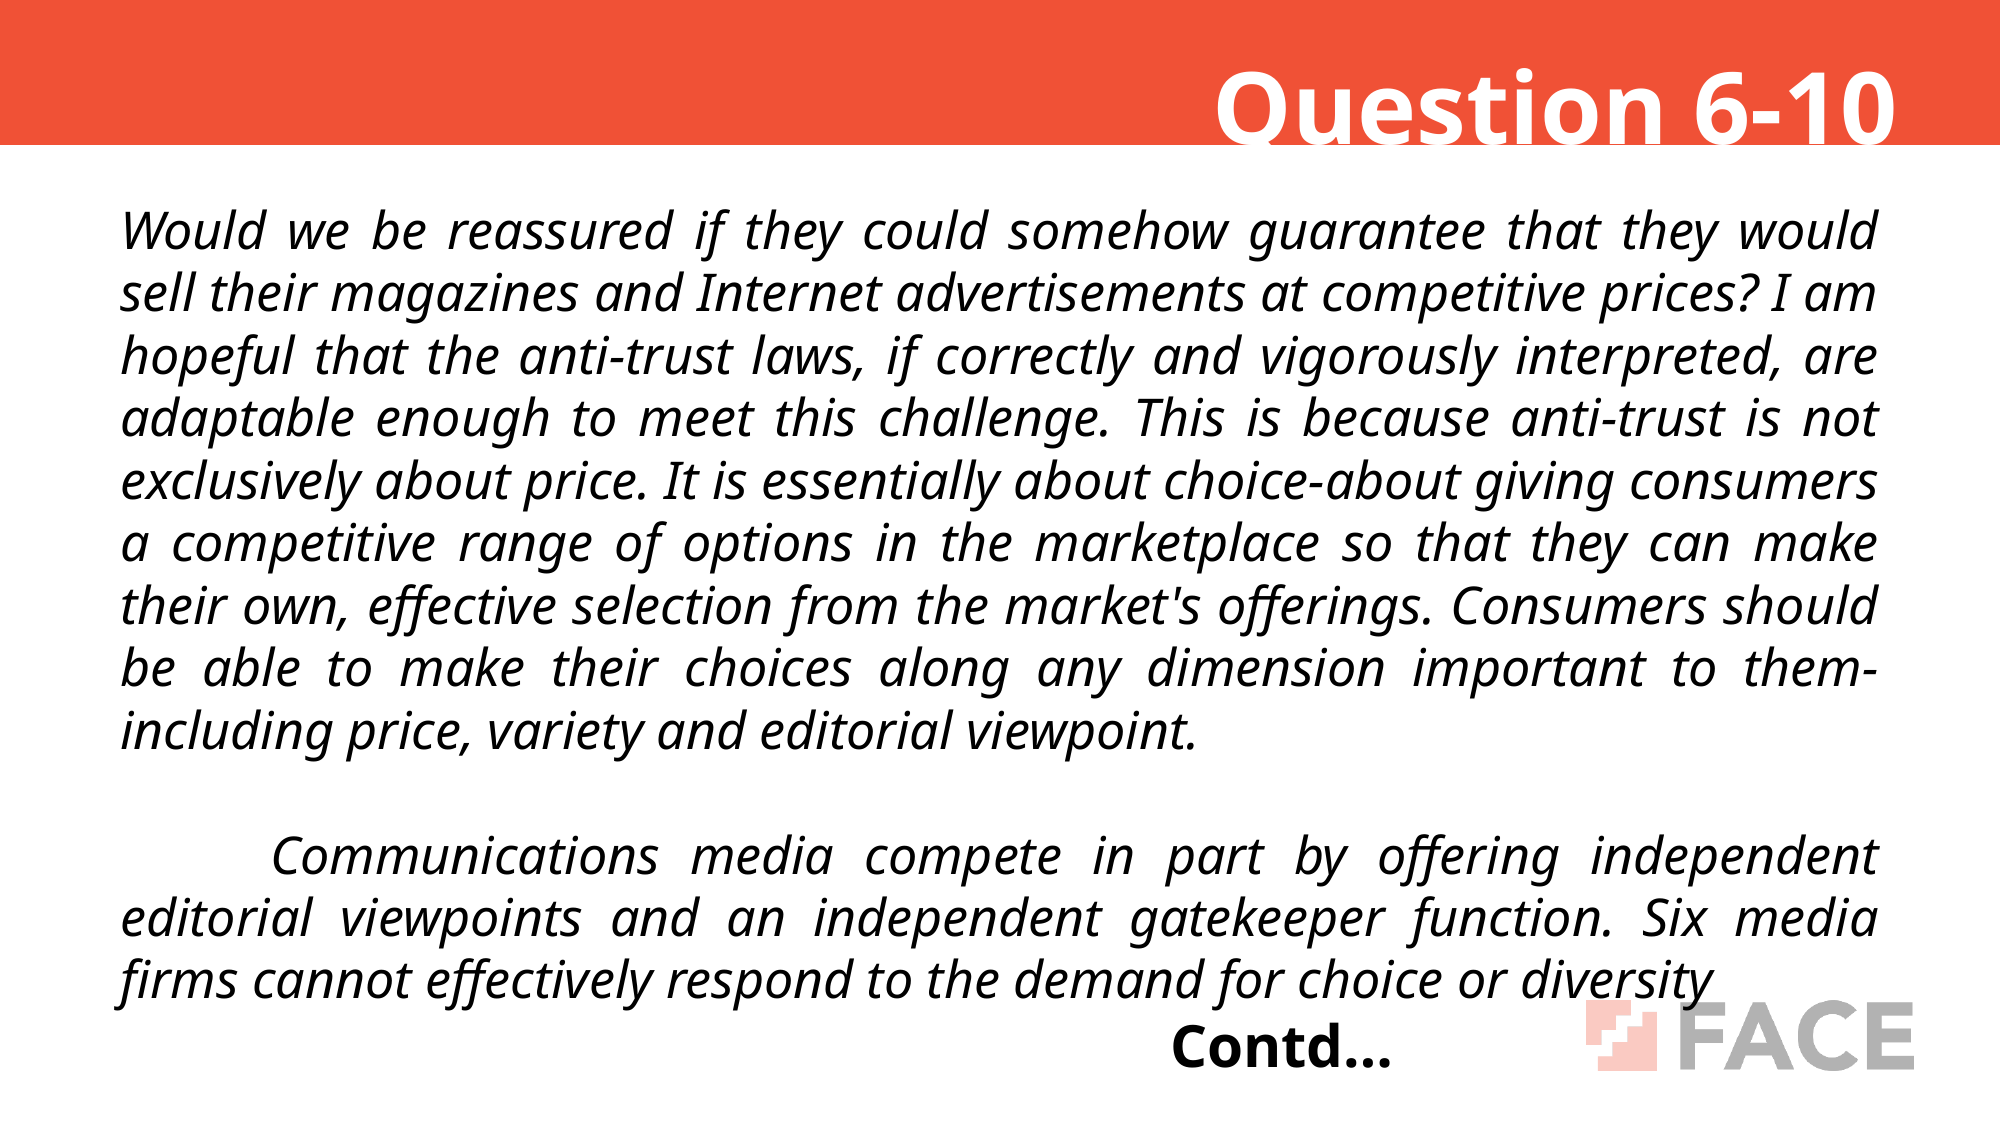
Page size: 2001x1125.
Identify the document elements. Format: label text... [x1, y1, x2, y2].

picture [1586, 1000, 1914, 1072]
text_box Question 6-10 [638, 37, 1914, 173]
text_box Would we be reassured if they could somehow guarantee that they would sell their magazines and Internet advertisements at competitive prices? I am hopeful that the anti-trust laws, if correctly and vigorously interpreted, are adaptable enough to meet this challenge. This is because anti-trust is not exclusively about price. It is essentially about choice-about giving consumers a competitive range of options in the marketplace so that they can make their own, effective selection from the market's offerings. Consumers should be able to make their choices along any dimension important to them-including price, variety and editorial viewpoint. Communications media compete in part by offering independent editorial viewpoints and an independent gatekeeper function. Six media firms cannot effectively respond to the demand for choice or diversity Contd… [105, 189, 1895, 1087]
text_box [0, 0, 2000, 147]
